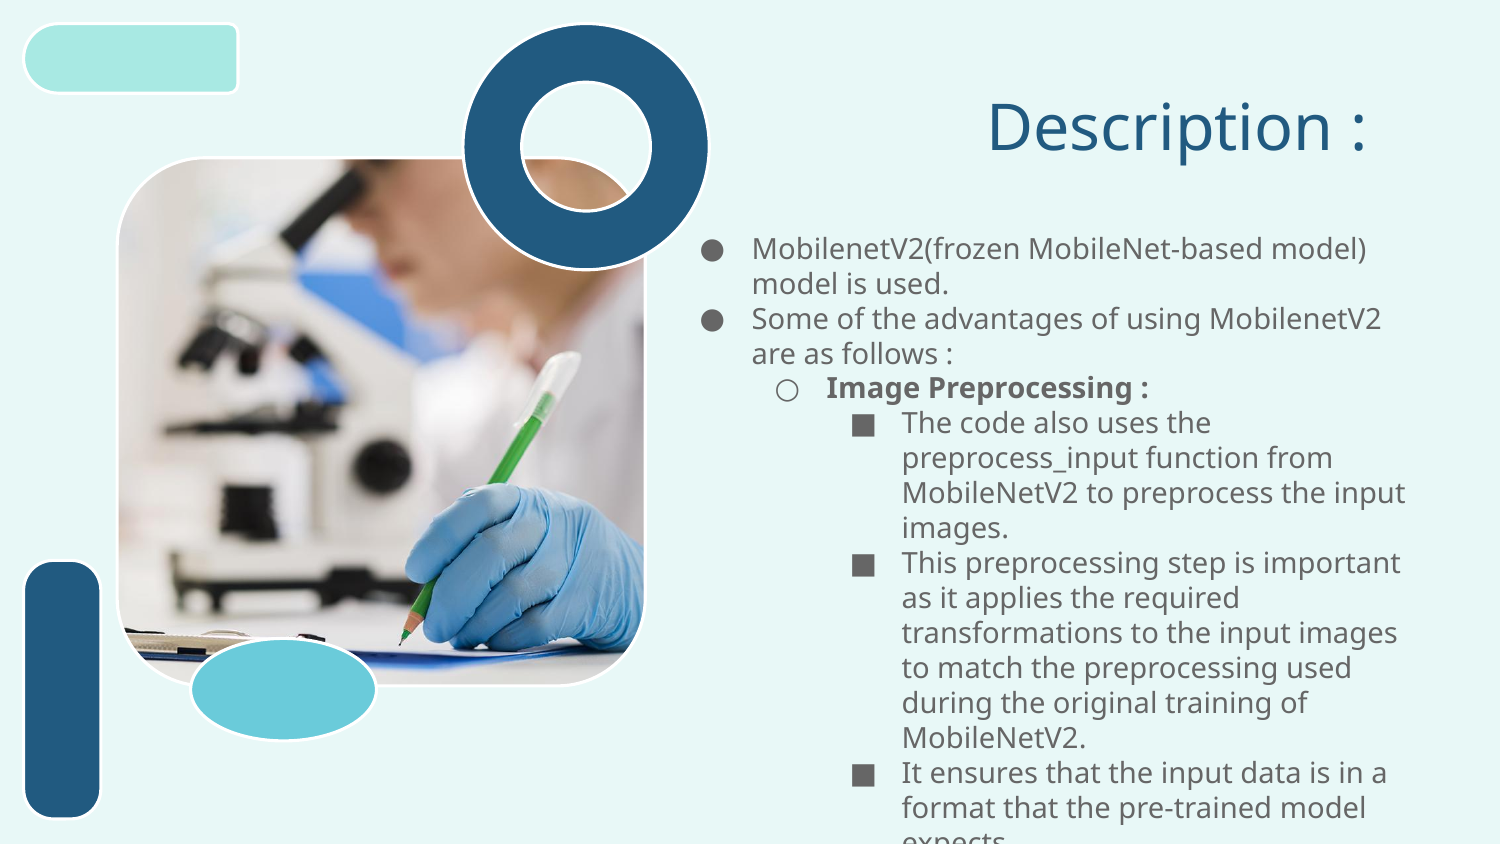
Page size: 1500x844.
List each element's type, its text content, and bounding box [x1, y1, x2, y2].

text_box [23, 560, 101, 819]
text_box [452, 23, 710, 280]
text_box [23, 23, 238, 94]
title Description : [750, 70, 1383, 215]
picture [116, 157, 646, 687]
text_box [191, 695, 376, 741]
subtitle MobilenetV2(frozen MobileNet-based model) model is used. Some of the advantages of using MobilenetV2 are as follows : Image Preprocessing : The code also uses the preprocess_input function from MobileNetV2 to preprocess the input images. This preprocessing step is important as it applies the required transformations to the input images to match the preprocessing used during the original training of MobileNetV2. It ensures that the input data is in a format that the pre-trained model expects. [661, 215, 1433, 794]
